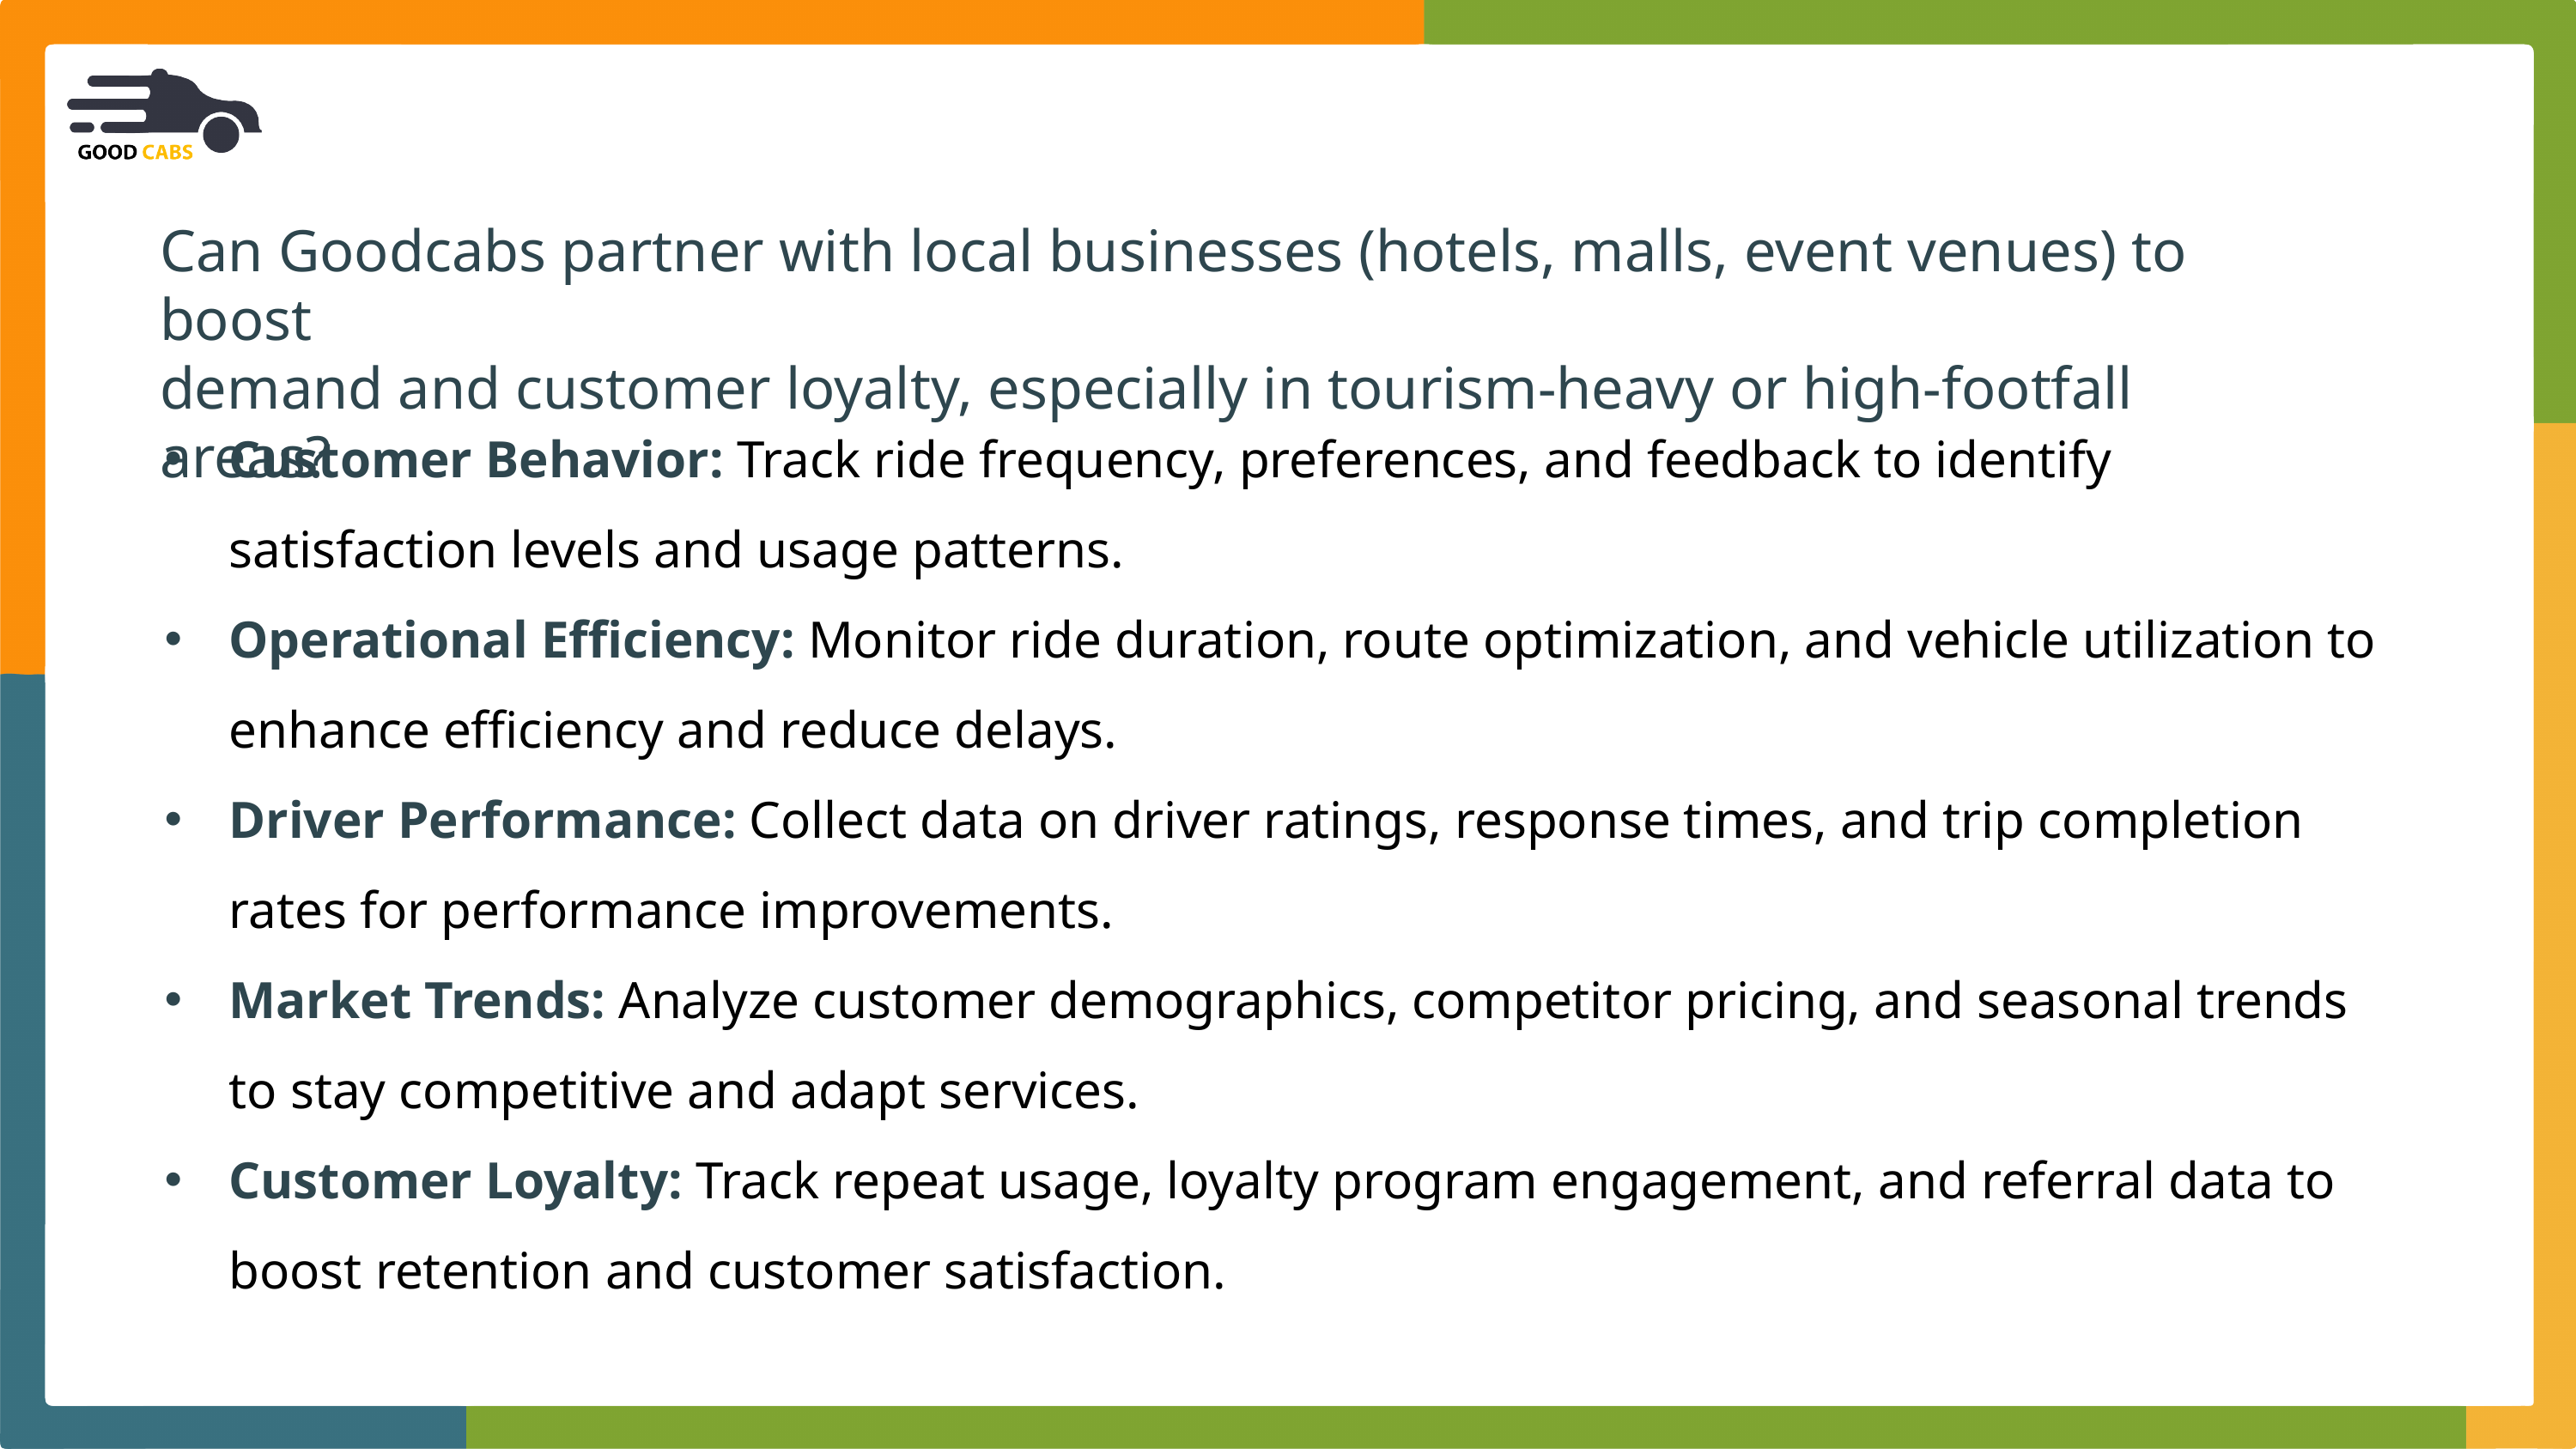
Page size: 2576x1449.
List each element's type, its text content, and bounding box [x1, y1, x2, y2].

text_box Can Goodcabs partner with local businesses (hotels, malls, event venues) to boost demand and customer loyalty, especially in tourism-heavy or high-footfall areas? [147, 208, 2308, 495]
text_box Customer Behavior: Track ride frequency, preferences, and feedback to identify satisfaction levels and usage patterns. Operational Efficiency: Monitor ride duration, route optimization, and vehicle utilization to enhance efficiency and reduce delays. Driver Performance: Collect data on driver ratings, response times, and trip completion rates for performance improvements. Market Trends: Analyze customer demographics, competitor pricing, and seasonal trends to stay competitive and adapt services. Customer Loyalty: Track repeat usage, loyalty program engagement, and referral data to boost retention and customer satisfaction. [151, 391, 2394, 1306]
picture [0, 0, 2576, 1449]
